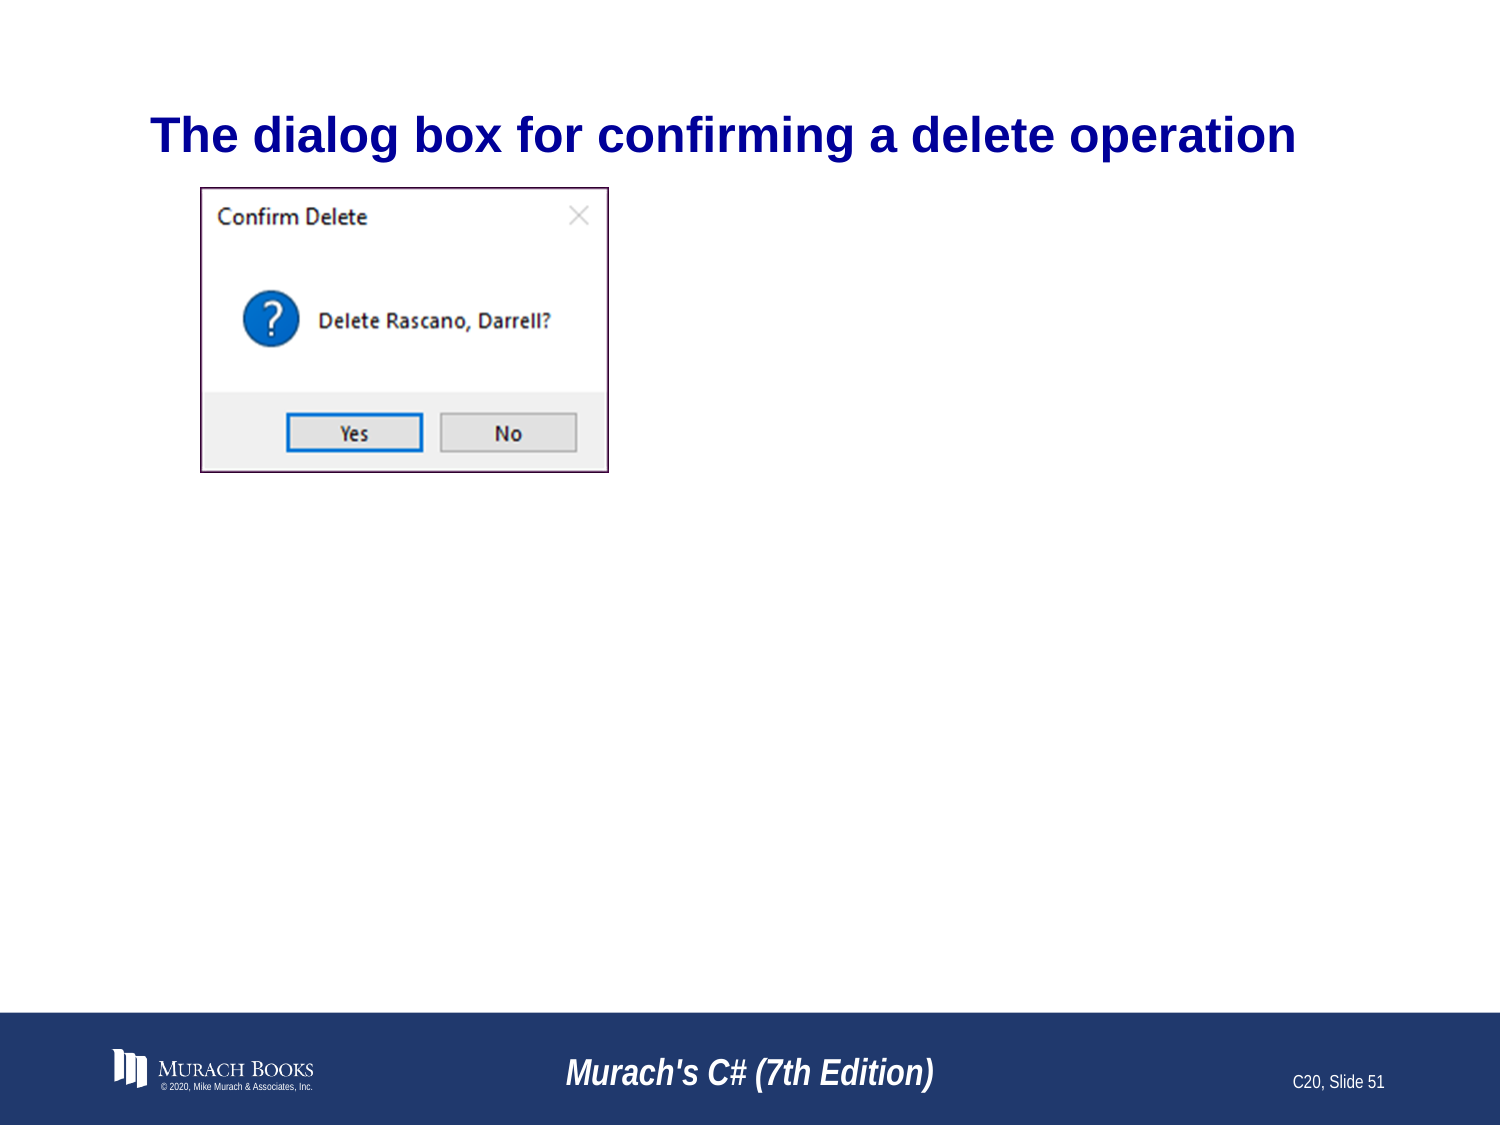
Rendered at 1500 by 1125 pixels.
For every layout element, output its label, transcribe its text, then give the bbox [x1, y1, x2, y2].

slide_number Murach's C# (7th Edition) [463, 1025, 1050, 1100]
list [199, 187, 610, 473]
footer © 2020, Mike Murach & Associates, Inc. [12, 1025, 463, 1100]
title The dialog box for confirming a delete operation [150, 102, 1350, 164]
slide_number C20, Slide 51 [1087, 1025, 1400, 1100]
